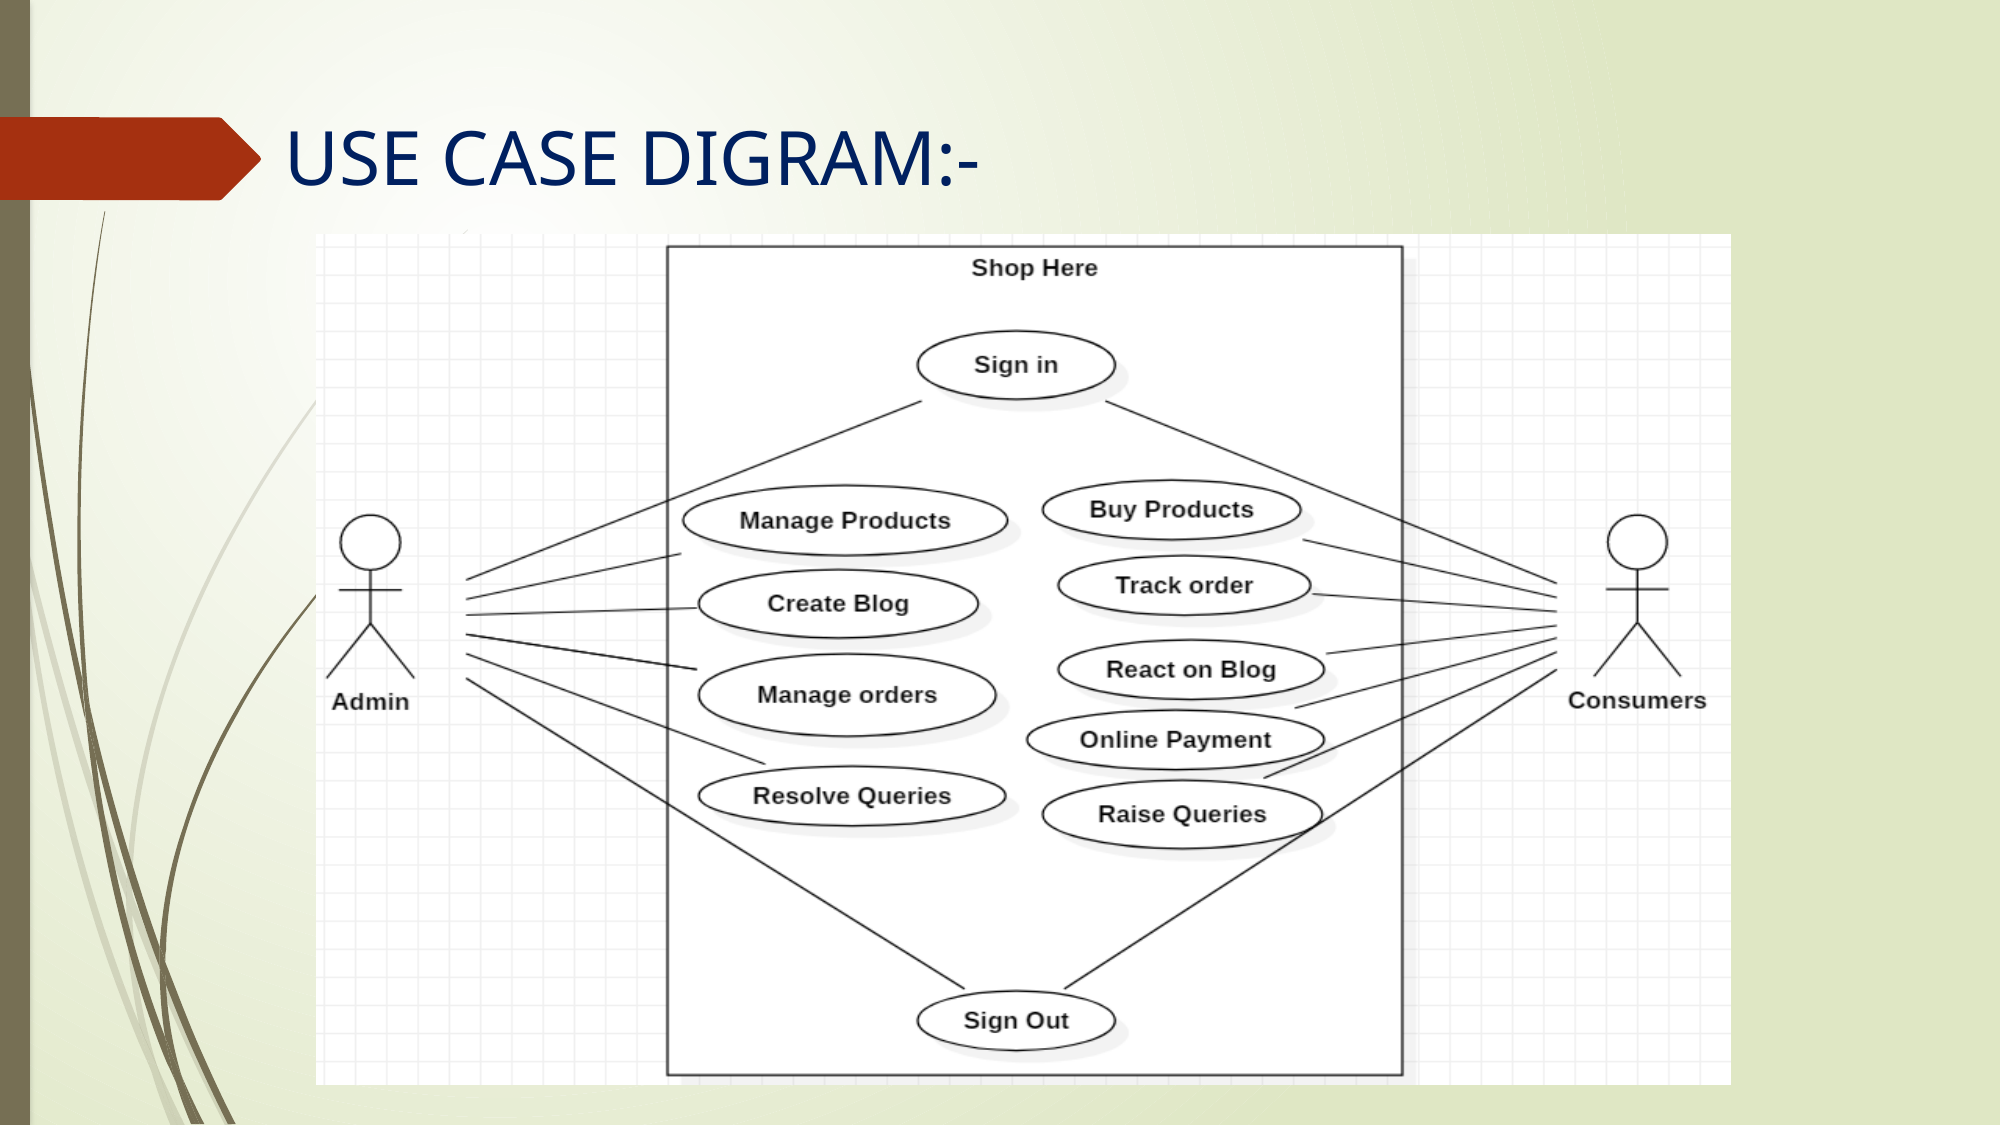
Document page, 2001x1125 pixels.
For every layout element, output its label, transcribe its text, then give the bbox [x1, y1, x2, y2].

picture [315, 233, 1731, 1086]
title USE CASE DIGRAM:- [269, 103, 1895, 272]
